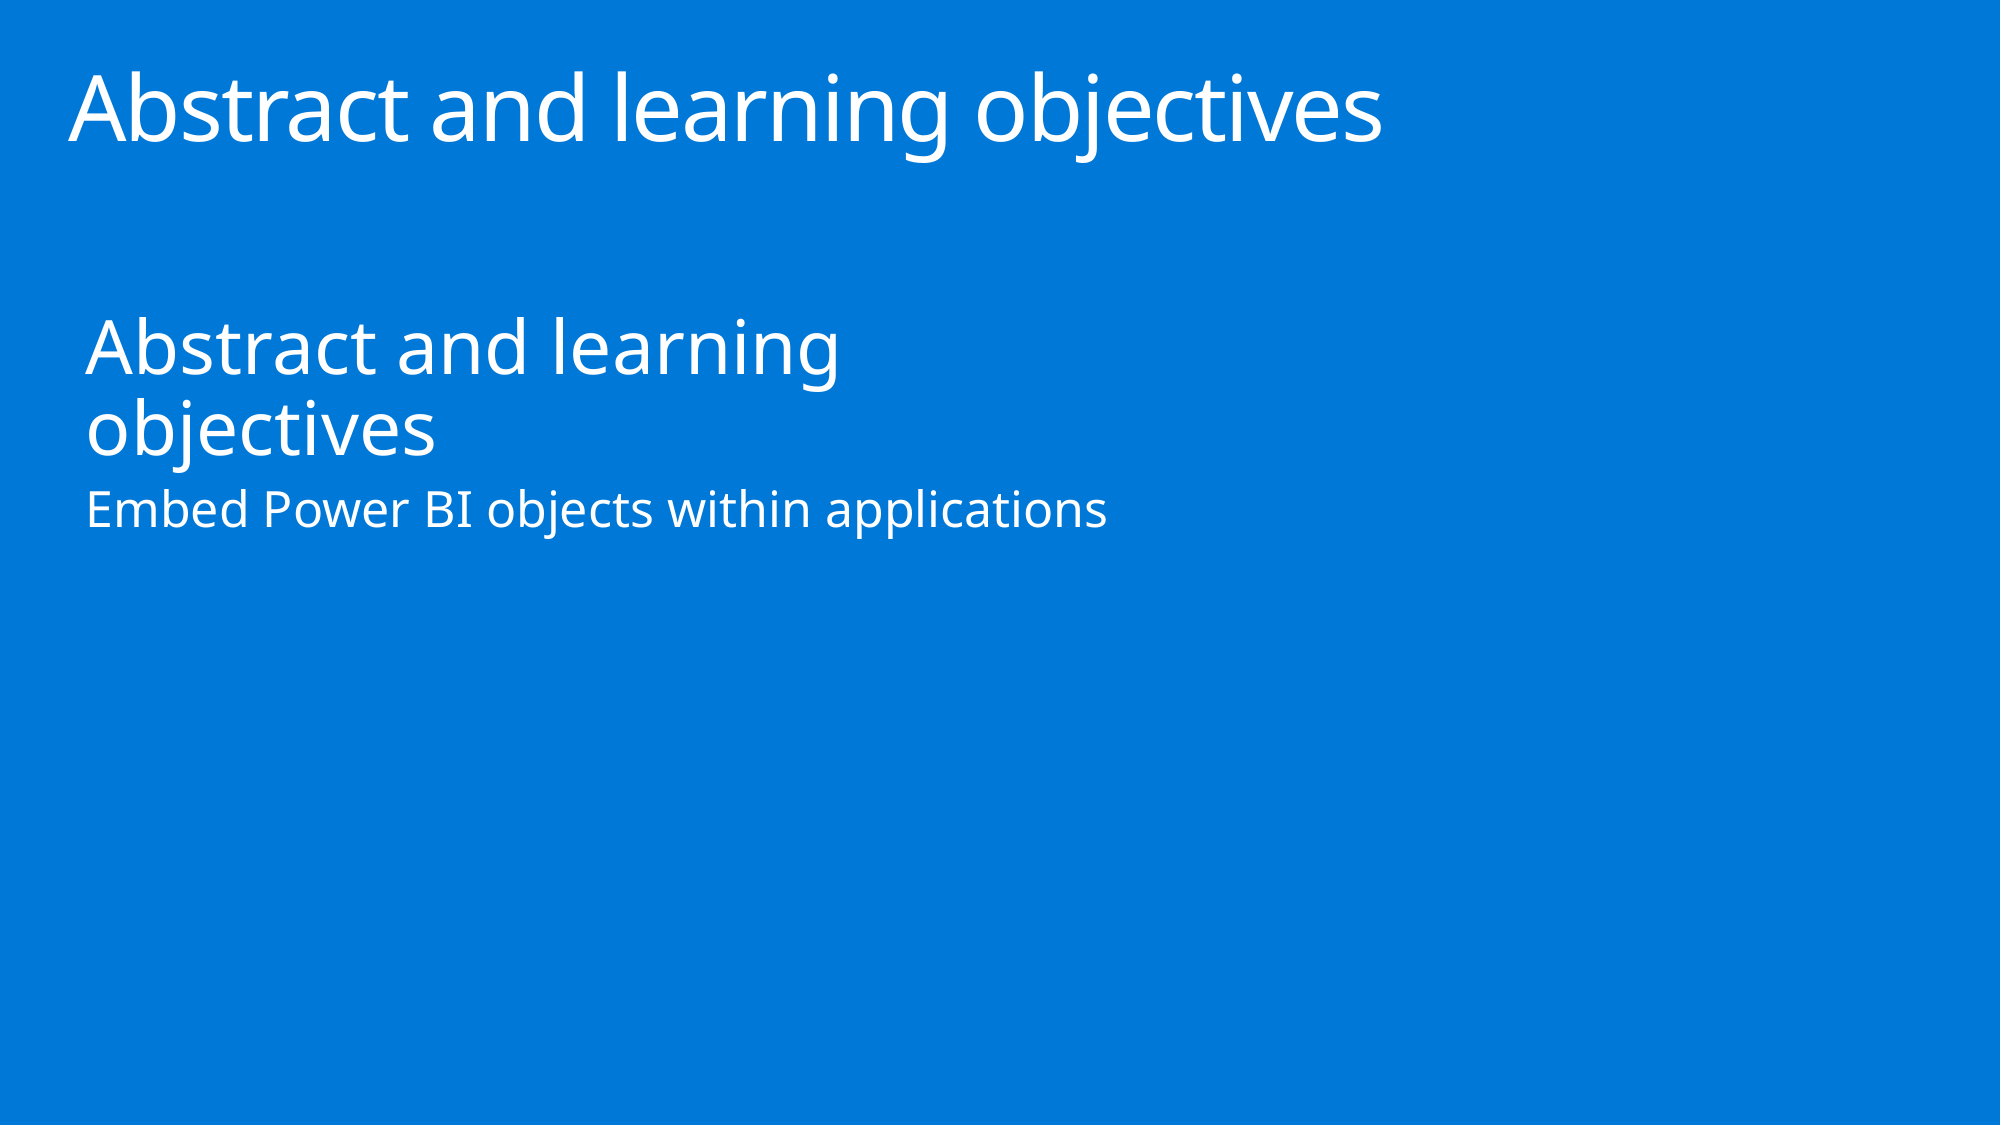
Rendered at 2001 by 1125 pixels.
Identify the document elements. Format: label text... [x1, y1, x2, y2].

title Abstract and learning objectives [44, 47, 1957, 196]
text_box Abstract and learning objectives Embed Power BI objects within applications [55, 285, 1245, 629]
